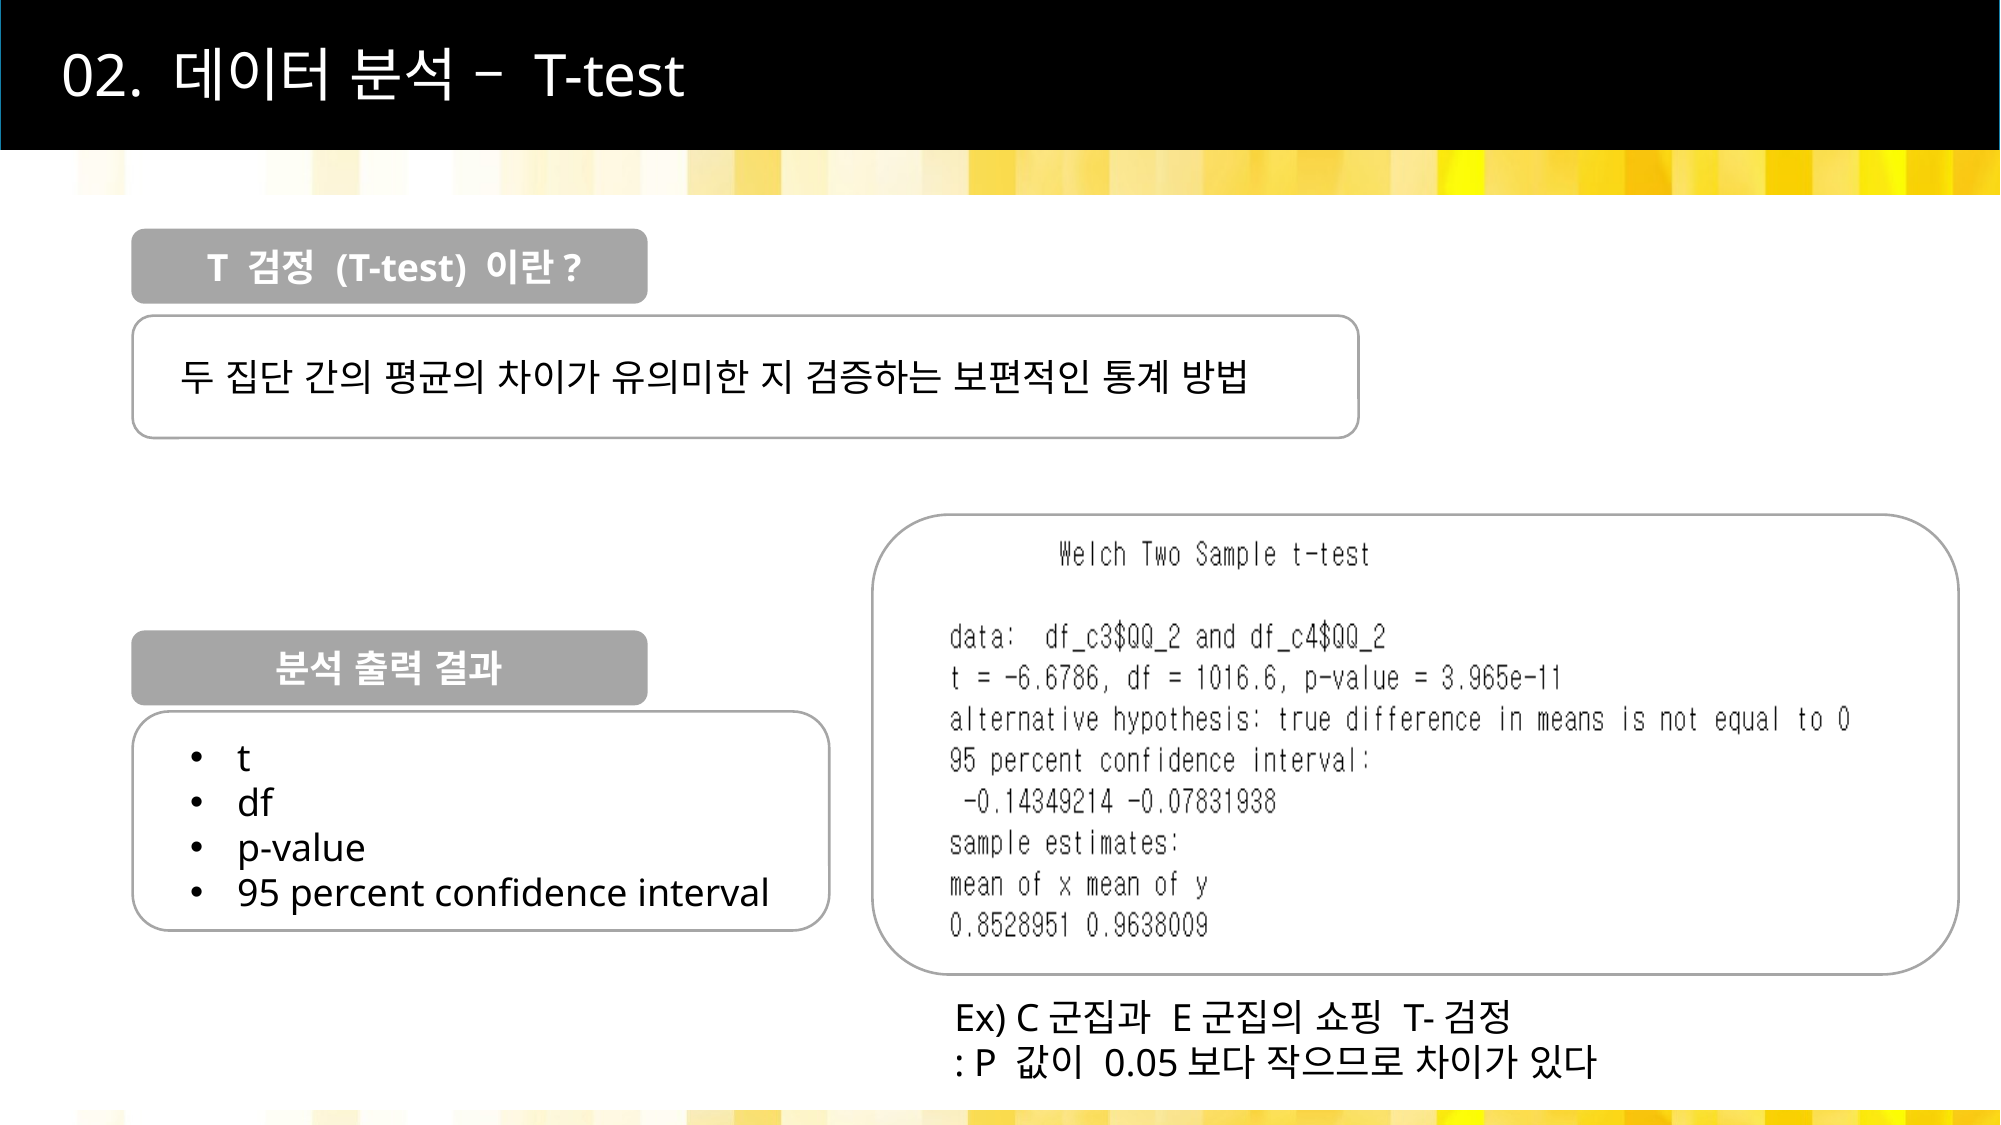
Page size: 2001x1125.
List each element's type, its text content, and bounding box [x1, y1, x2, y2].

text_box 분석 출력 결과 [131, 630, 648, 706]
text_box [131, 710, 824, 932]
text_box t df p-value 95 percent confidence interval [175, 726, 874, 922]
text_box Ex) C군집과 E군집의 쇼핑 T-검정 : P 값이 0.05보다 작으므로 차이가 있다 [939, 1001, 1718, 1092]
picture [939, 506, 1868, 995]
picture [0, 1109, 2000, 1125]
picture [0, 149, 2000, 195]
text_box [871, 514, 936, 975]
text_box 두 집단 간의 평균의 차이가 유의미한 지 검증하는 보편적인 통계 방법 [148, 301, 1778, 452]
text_box [0, 0, 2000, 149]
text_box 02. 데이터 분석 – T-test [46, 30, 842, 116]
text_box [1876, 513, 1960, 976]
text_box [131, 314, 1360, 440]
text_box T 검정 (T-test) 이란? [131, 228, 648, 304]
